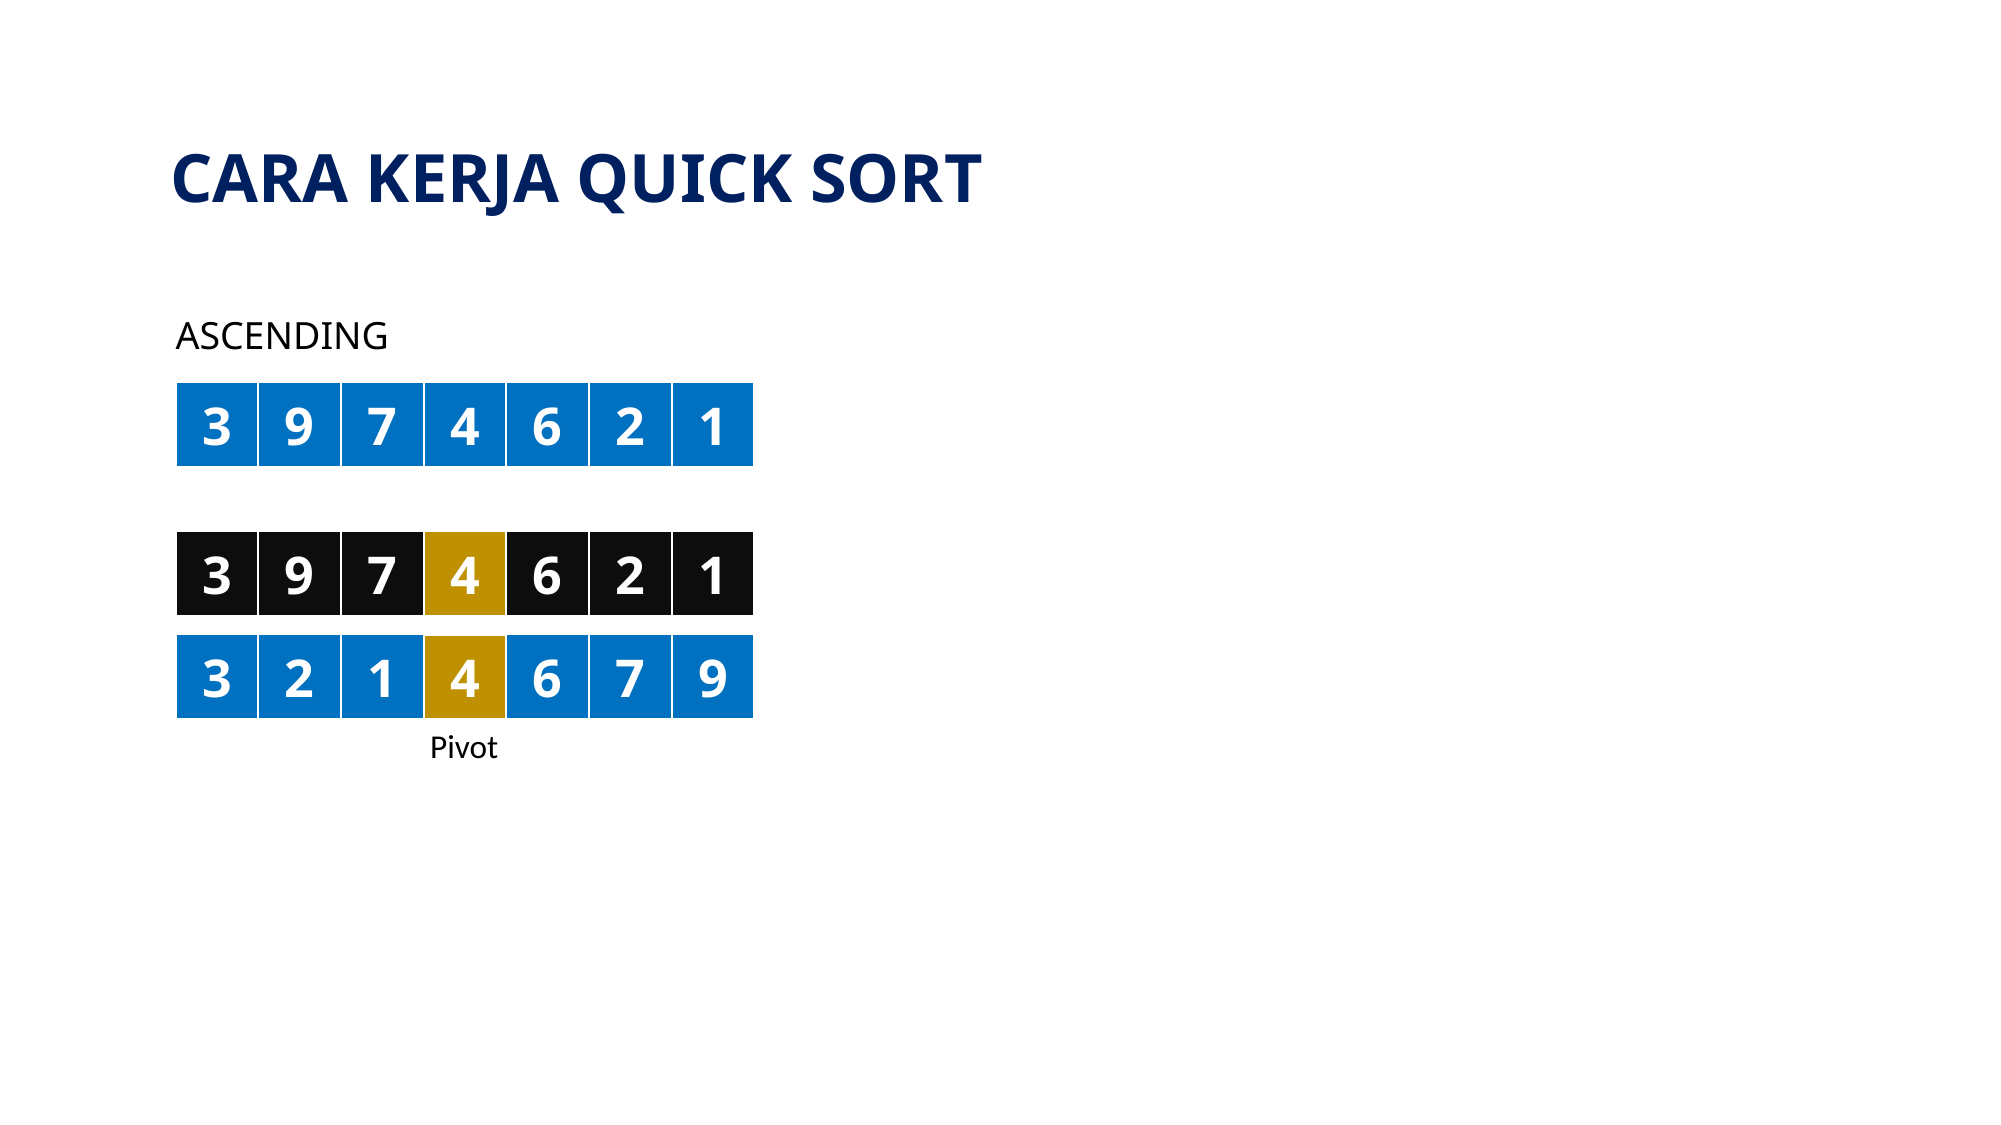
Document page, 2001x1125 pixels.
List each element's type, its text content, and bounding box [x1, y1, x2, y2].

text_box CARA KERJA QUICK SORT [150, 125, 1850, 226]
text_box 9 [257, 381, 340, 468]
text_box 4 [423, 634, 507, 720]
text_box 6 [505, 530, 588, 617]
text_box 7 [340, 530, 423, 617]
text_box 2 [588, 530, 671, 617]
text_box 4 [423, 381, 505, 468]
text_box 9 [257, 530, 340, 617]
text_box 1 [340, 633, 425, 720]
text_box 6 [505, 381, 588, 468]
text_box 7 [340, 381, 423, 468]
text_box 2 [588, 381, 671, 468]
text_box 2 [257, 633, 340, 720]
text_box 6 [505, 633, 588, 720]
text_box 1 [671, 530, 755, 617]
text_box Pivot [415, 717, 515, 773]
text_box 3 [175, 530, 257, 617]
text_box 9 [671, 633, 755, 720]
text_box 7 [588, 633, 671, 720]
text_box 4 [423, 530, 505, 617]
text_box 3 [175, 381, 257, 468]
text_box ASCENDING [175, 295, 1411, 365]
text_box 1 [671, 381, 755, 468]
text_box 3 [175, 633, 257, 720]
